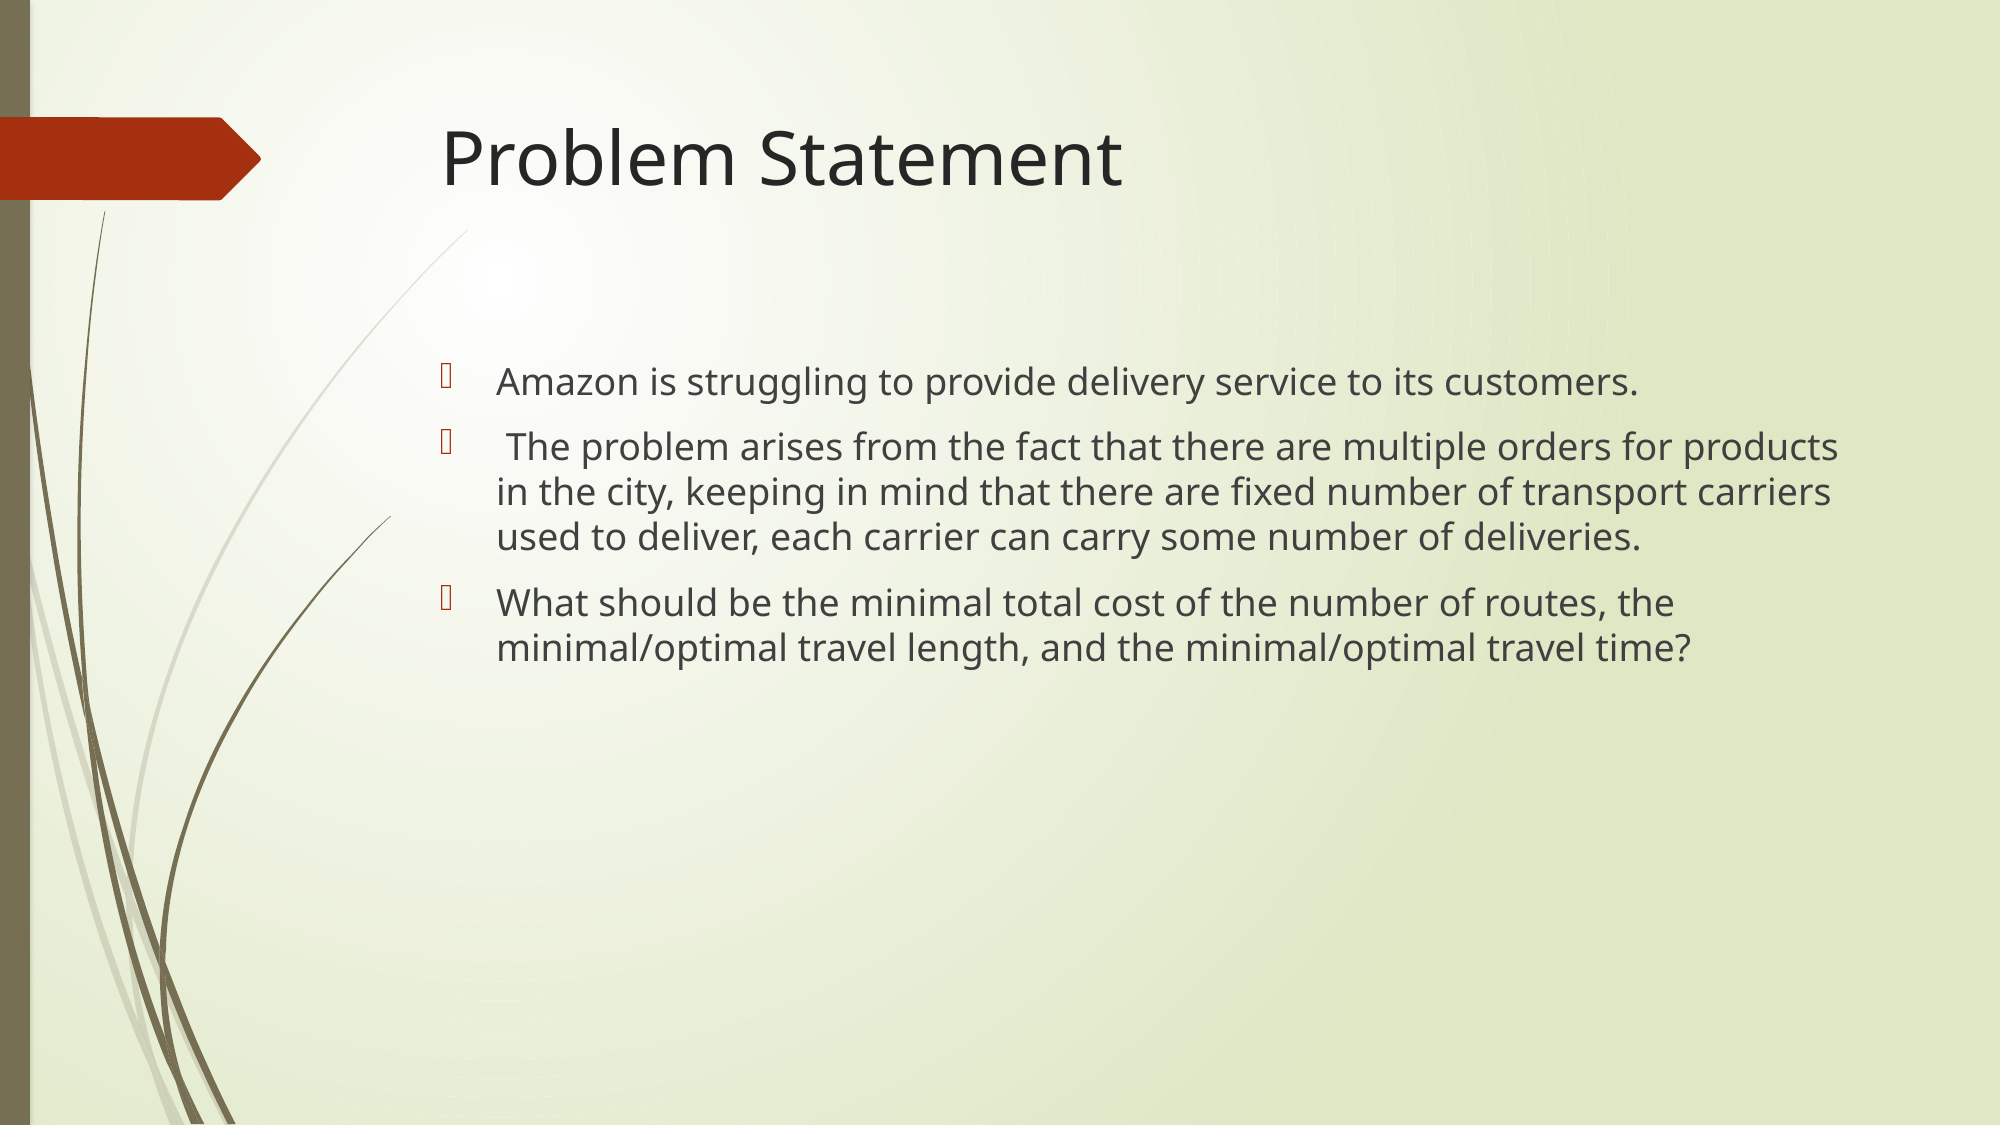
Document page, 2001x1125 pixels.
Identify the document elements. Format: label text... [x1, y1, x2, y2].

list Amazon is struggling to provide delivery service to its customers. The problem arises from the fact that there are multiple orders for products in the city, keeping in mind that there are fixed number of transport carriers used to deliver, each carrier can carry some number of deliveries. What should be the minimal total cost of the number of routes, the minimal/optimal travel length, and the minimal/optimal travel time? [424, 350, 1888, 970]
title Problem Statement [425, 102, 1888, 313]
